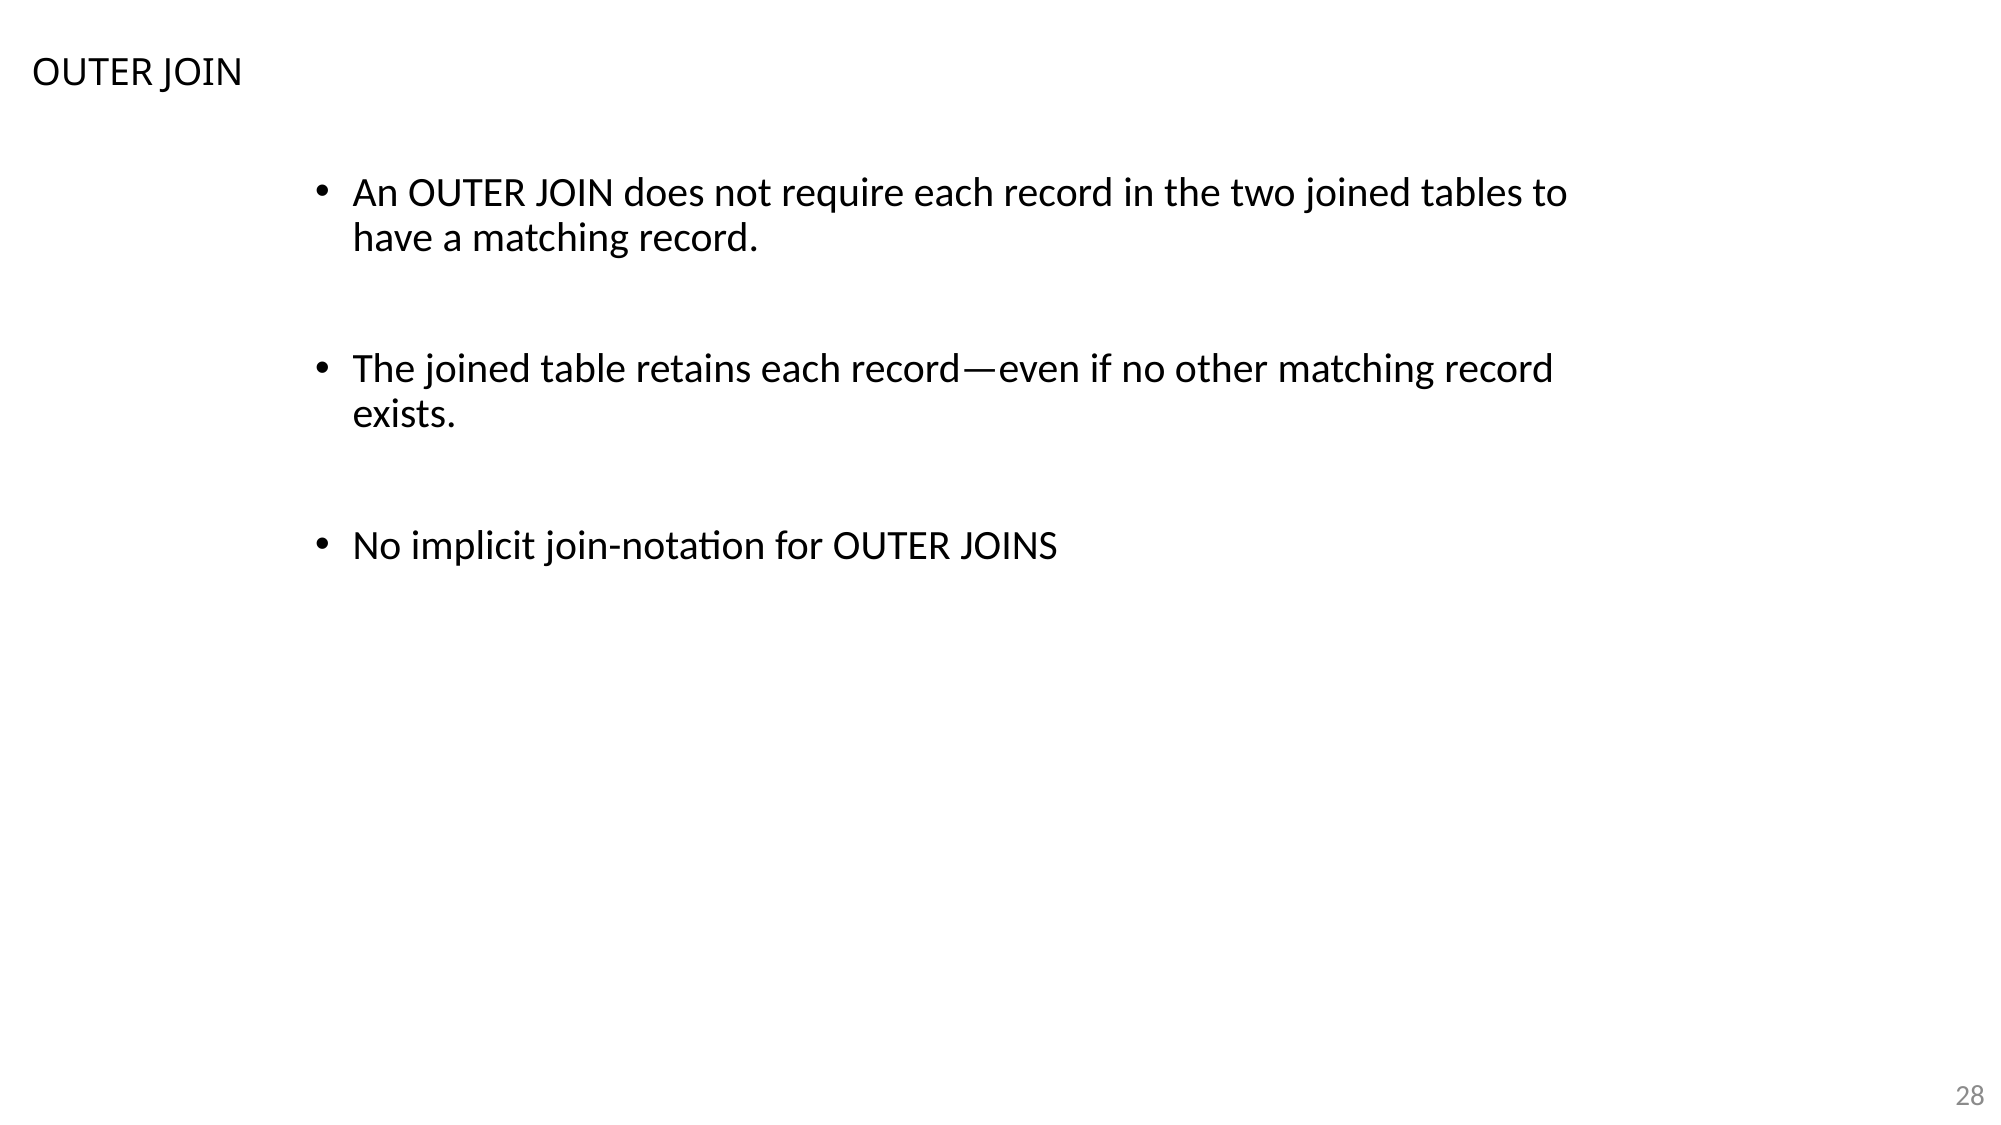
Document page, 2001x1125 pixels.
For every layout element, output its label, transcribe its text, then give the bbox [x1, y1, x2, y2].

slide_number 28 [1883, 1062, 2000, 1125]
title OUTER JOIN [16, 29, 1517, 118]
list An OUTER JOIN does not require each record in the two joined tables to have a matching record. The joined table retains each record—even if no other matching record exists. No implicit join-notation for OUTER JOINS [300, 162, 1650, 968]
